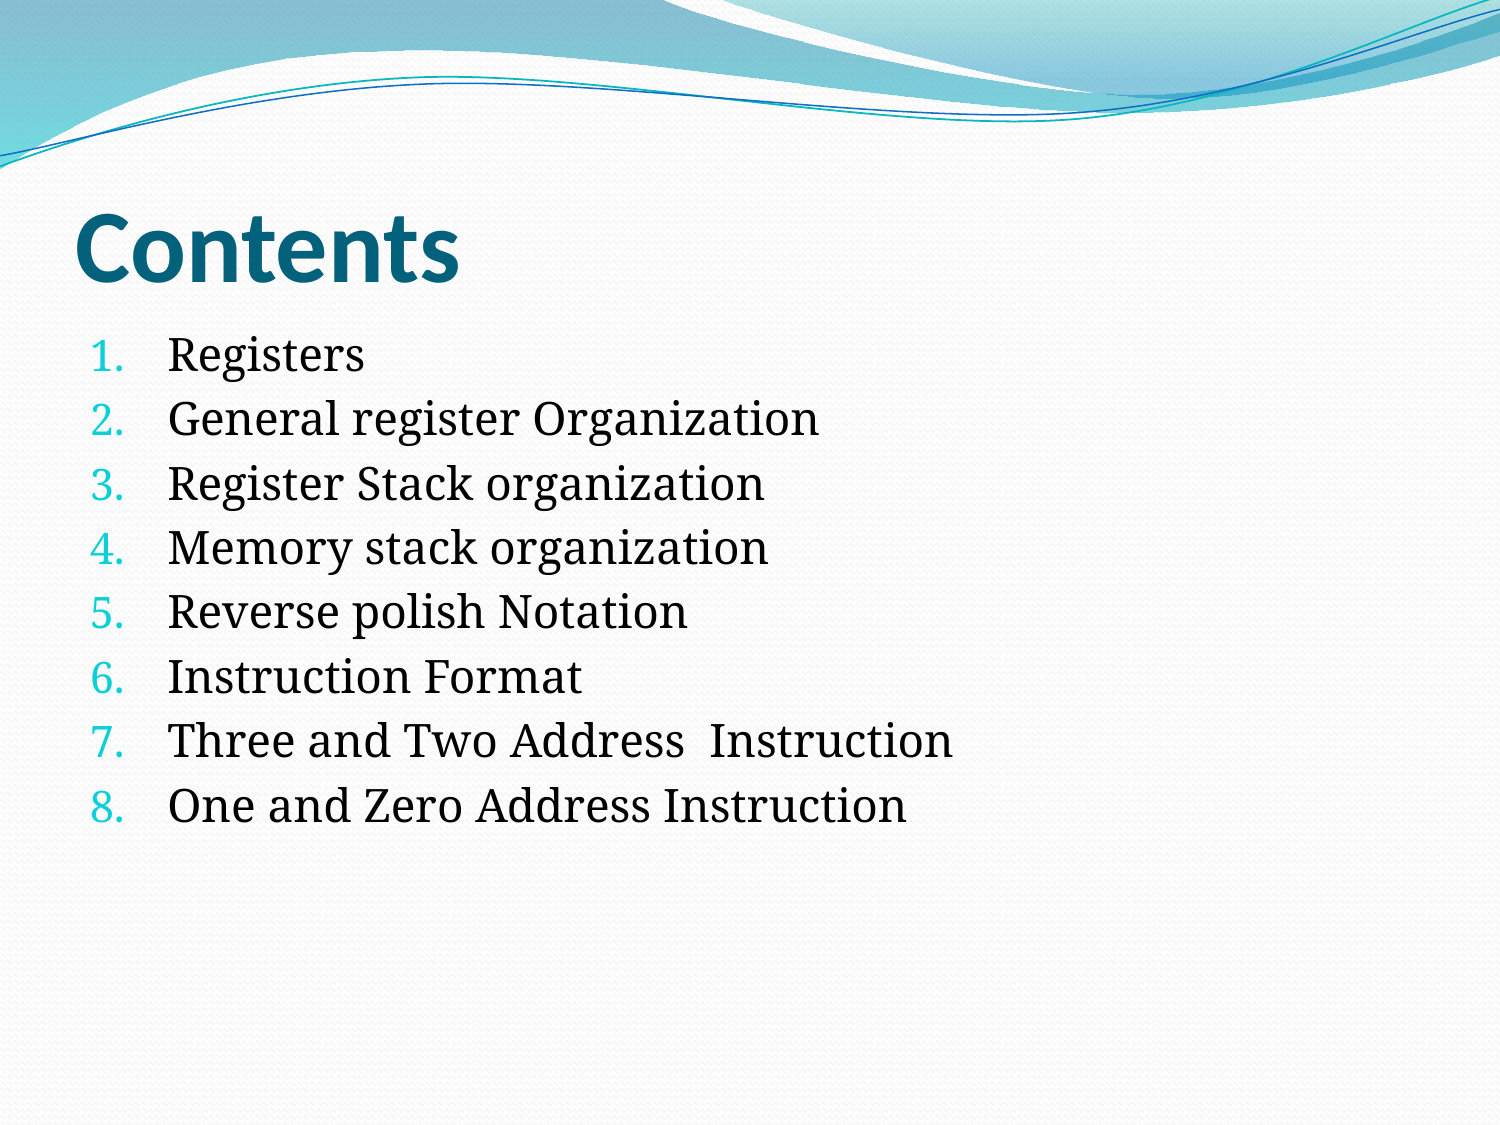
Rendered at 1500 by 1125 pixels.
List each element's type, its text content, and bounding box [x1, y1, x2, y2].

list Registers General register Organization Register Stack organization Memory stack organization Reverse polish Notation Instruction Format Three and Two Address Instruction One and Zero Address Instruction [75, 317, 1425, 1038]
title Contents [75, 115, 1425, 303]
